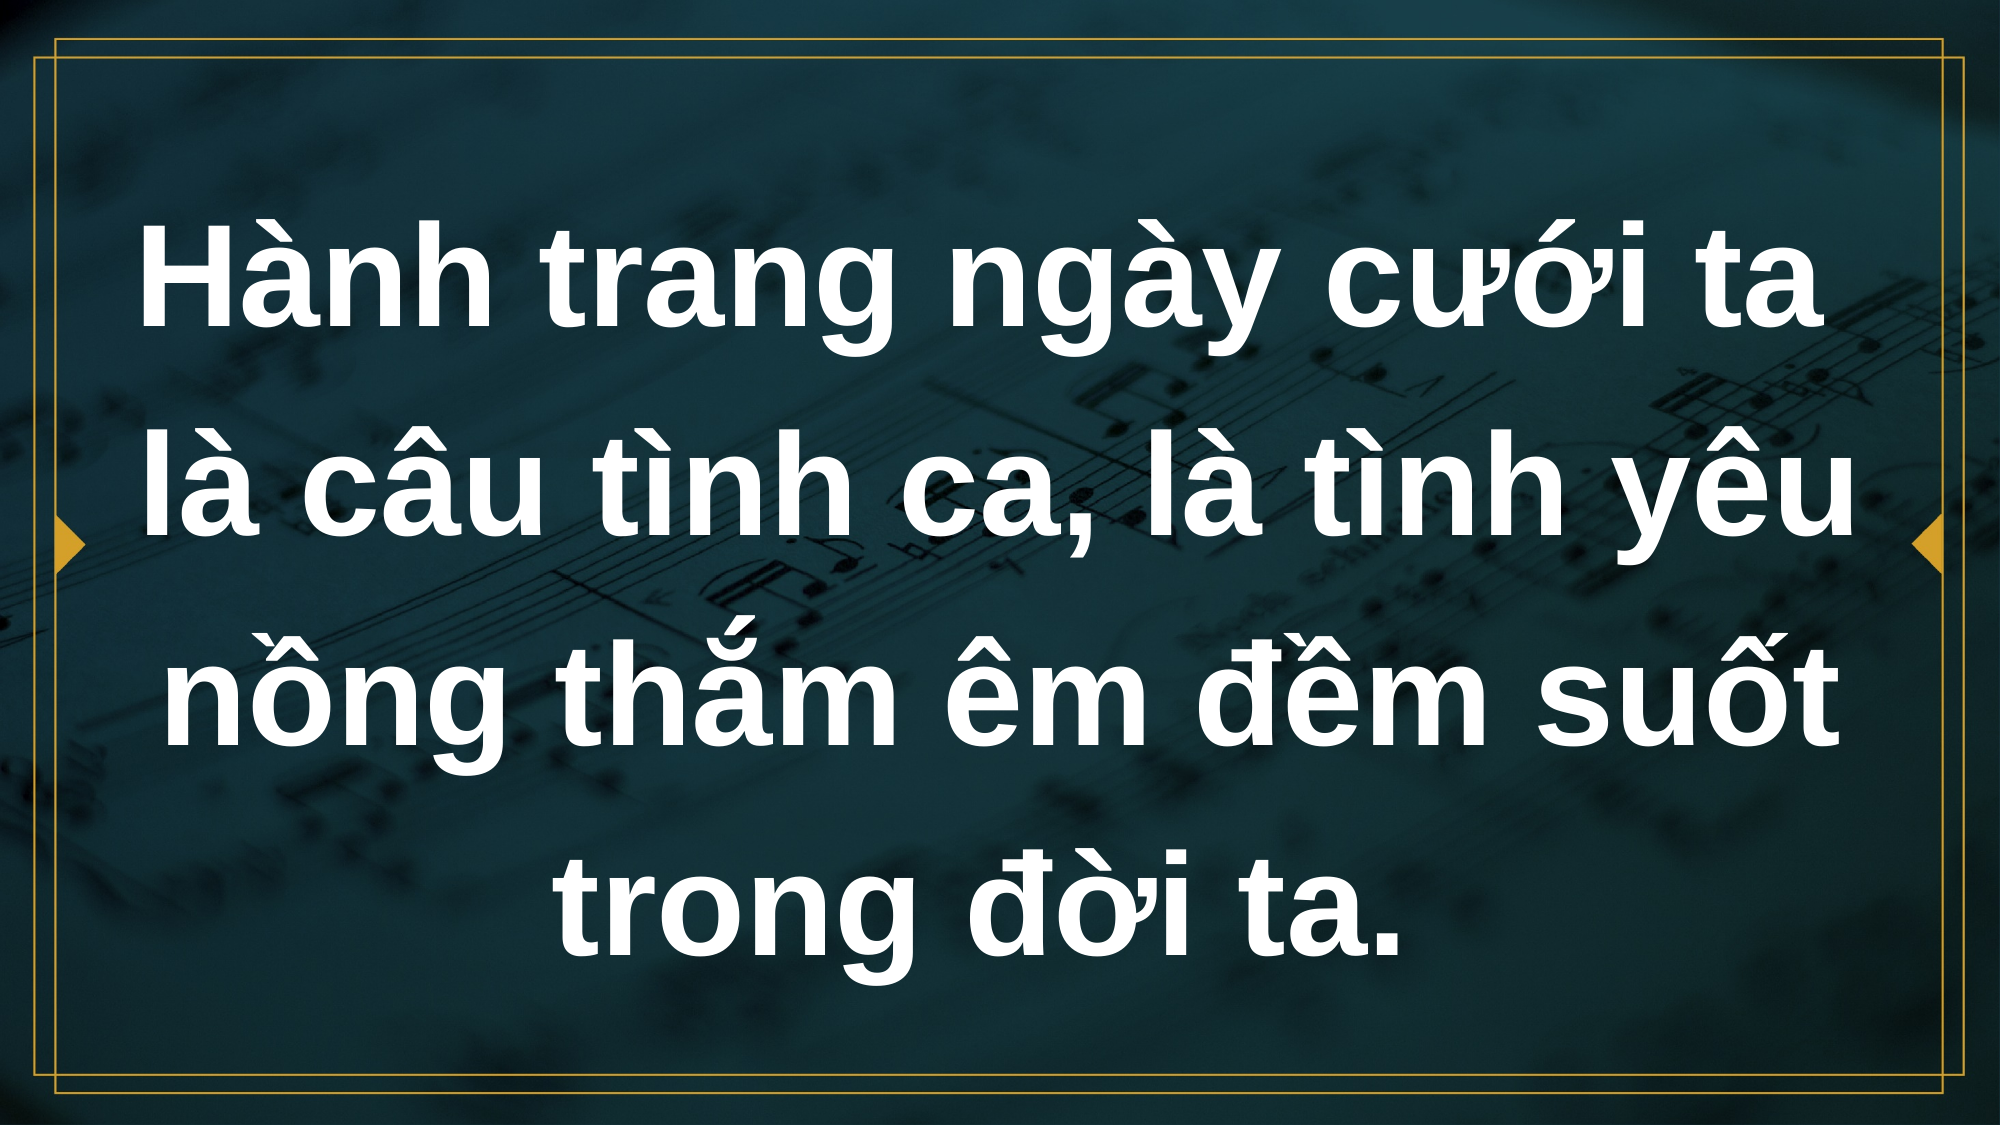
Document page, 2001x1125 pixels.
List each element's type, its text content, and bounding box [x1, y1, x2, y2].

title Hành trang ngày cưới ta là câu tình ca, là tình yêu nồng thắm êm đềm suốt trong đời ta. [55, 53, 1945, 1077]
picture [0, 0, 2000, 1125]
